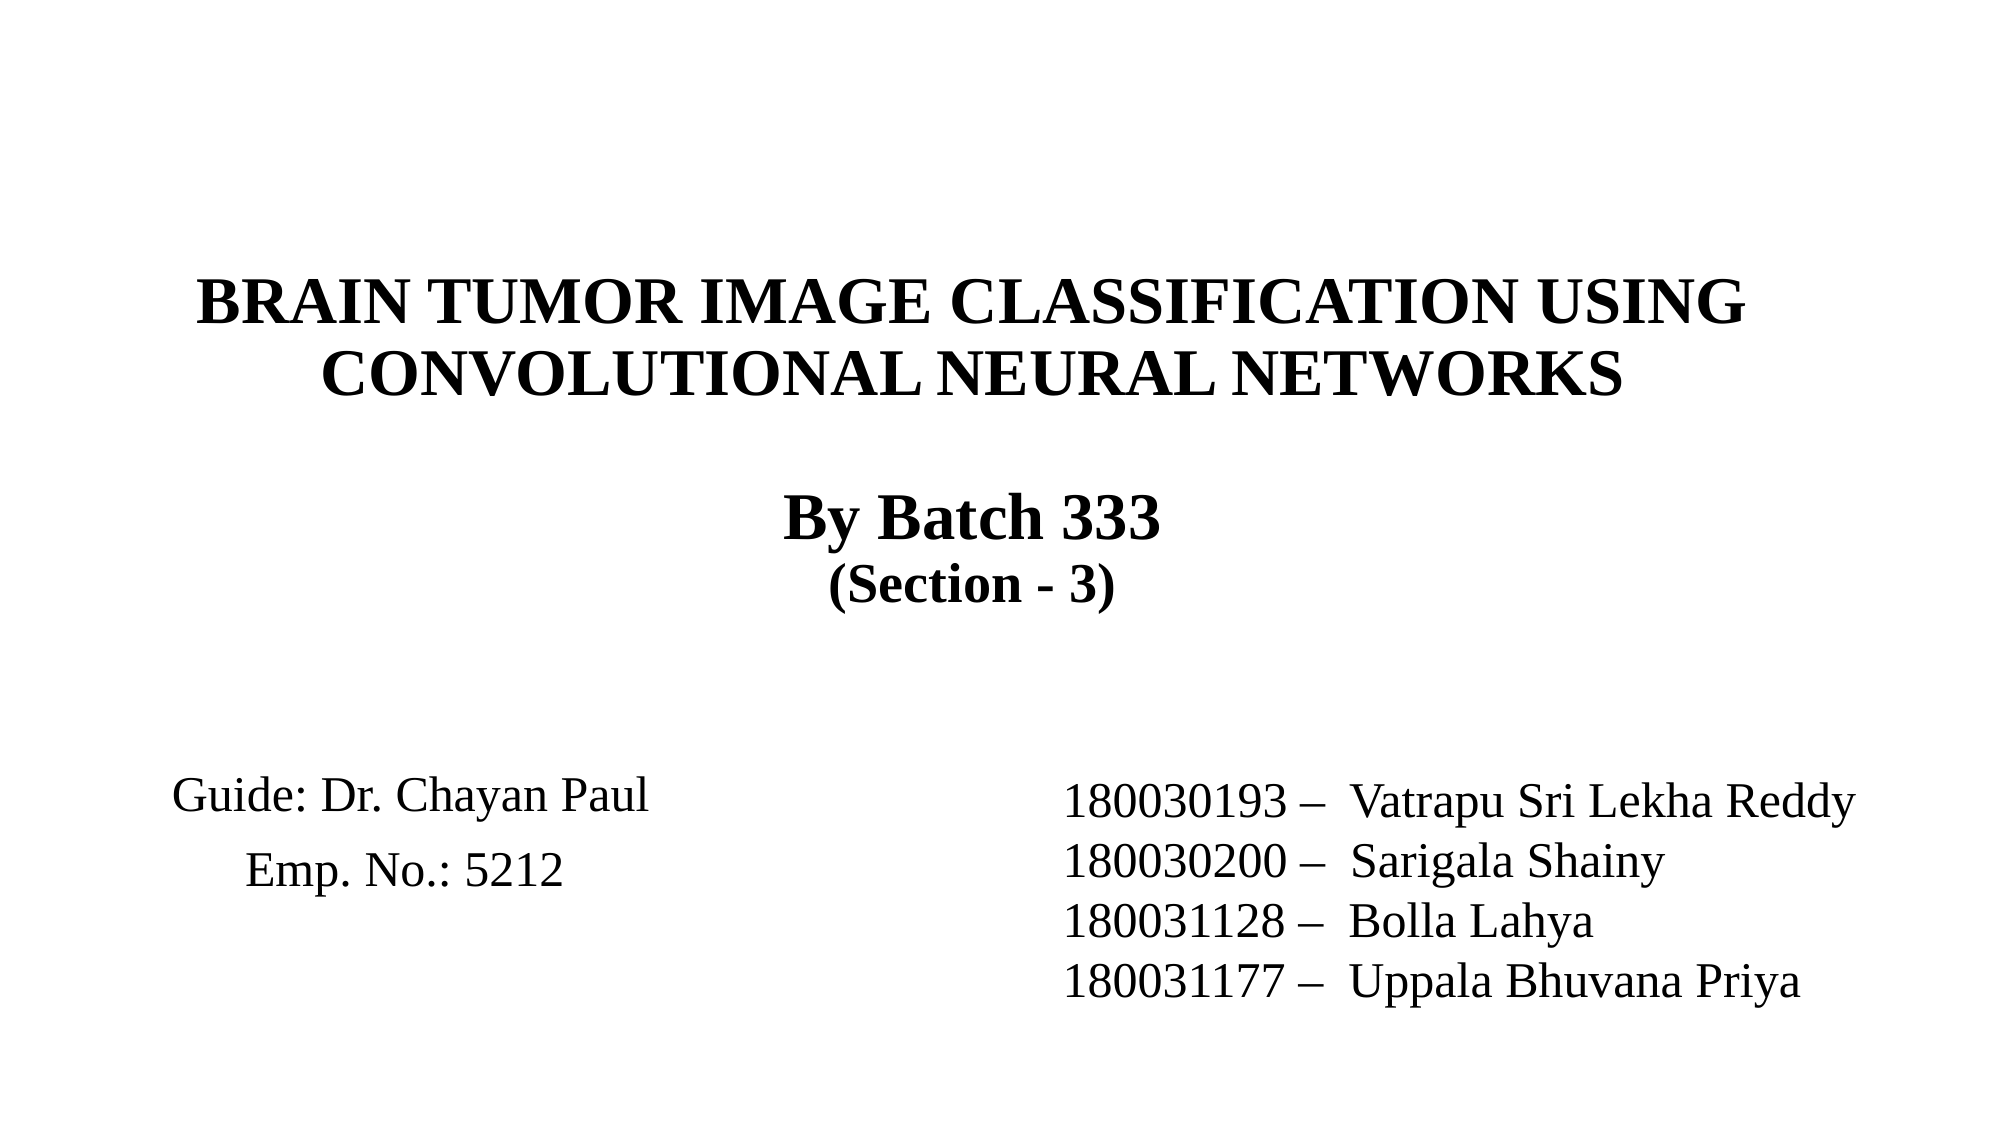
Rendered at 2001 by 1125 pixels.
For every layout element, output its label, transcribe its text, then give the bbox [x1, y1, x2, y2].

title BRAIN TUMOR IMAGE CLASSIFICATION USING CONVOLUTIONAL NEURAL NETWORKS By Batch 333 (Section - 3) [169, 100, 1777, 690]
subtitle Guide: Dr. Chayan Paul Emp. No.: 5212 [97, 760, 724, 978]
text_box 180030193 – Vatrapu Sri Lekha Reddy 180030200 – Sarigala Shainy 180031128 – Bolla Lahya 180031177 – Uppala Bhuvana Priya [1047, 760, 1872, 1016]
